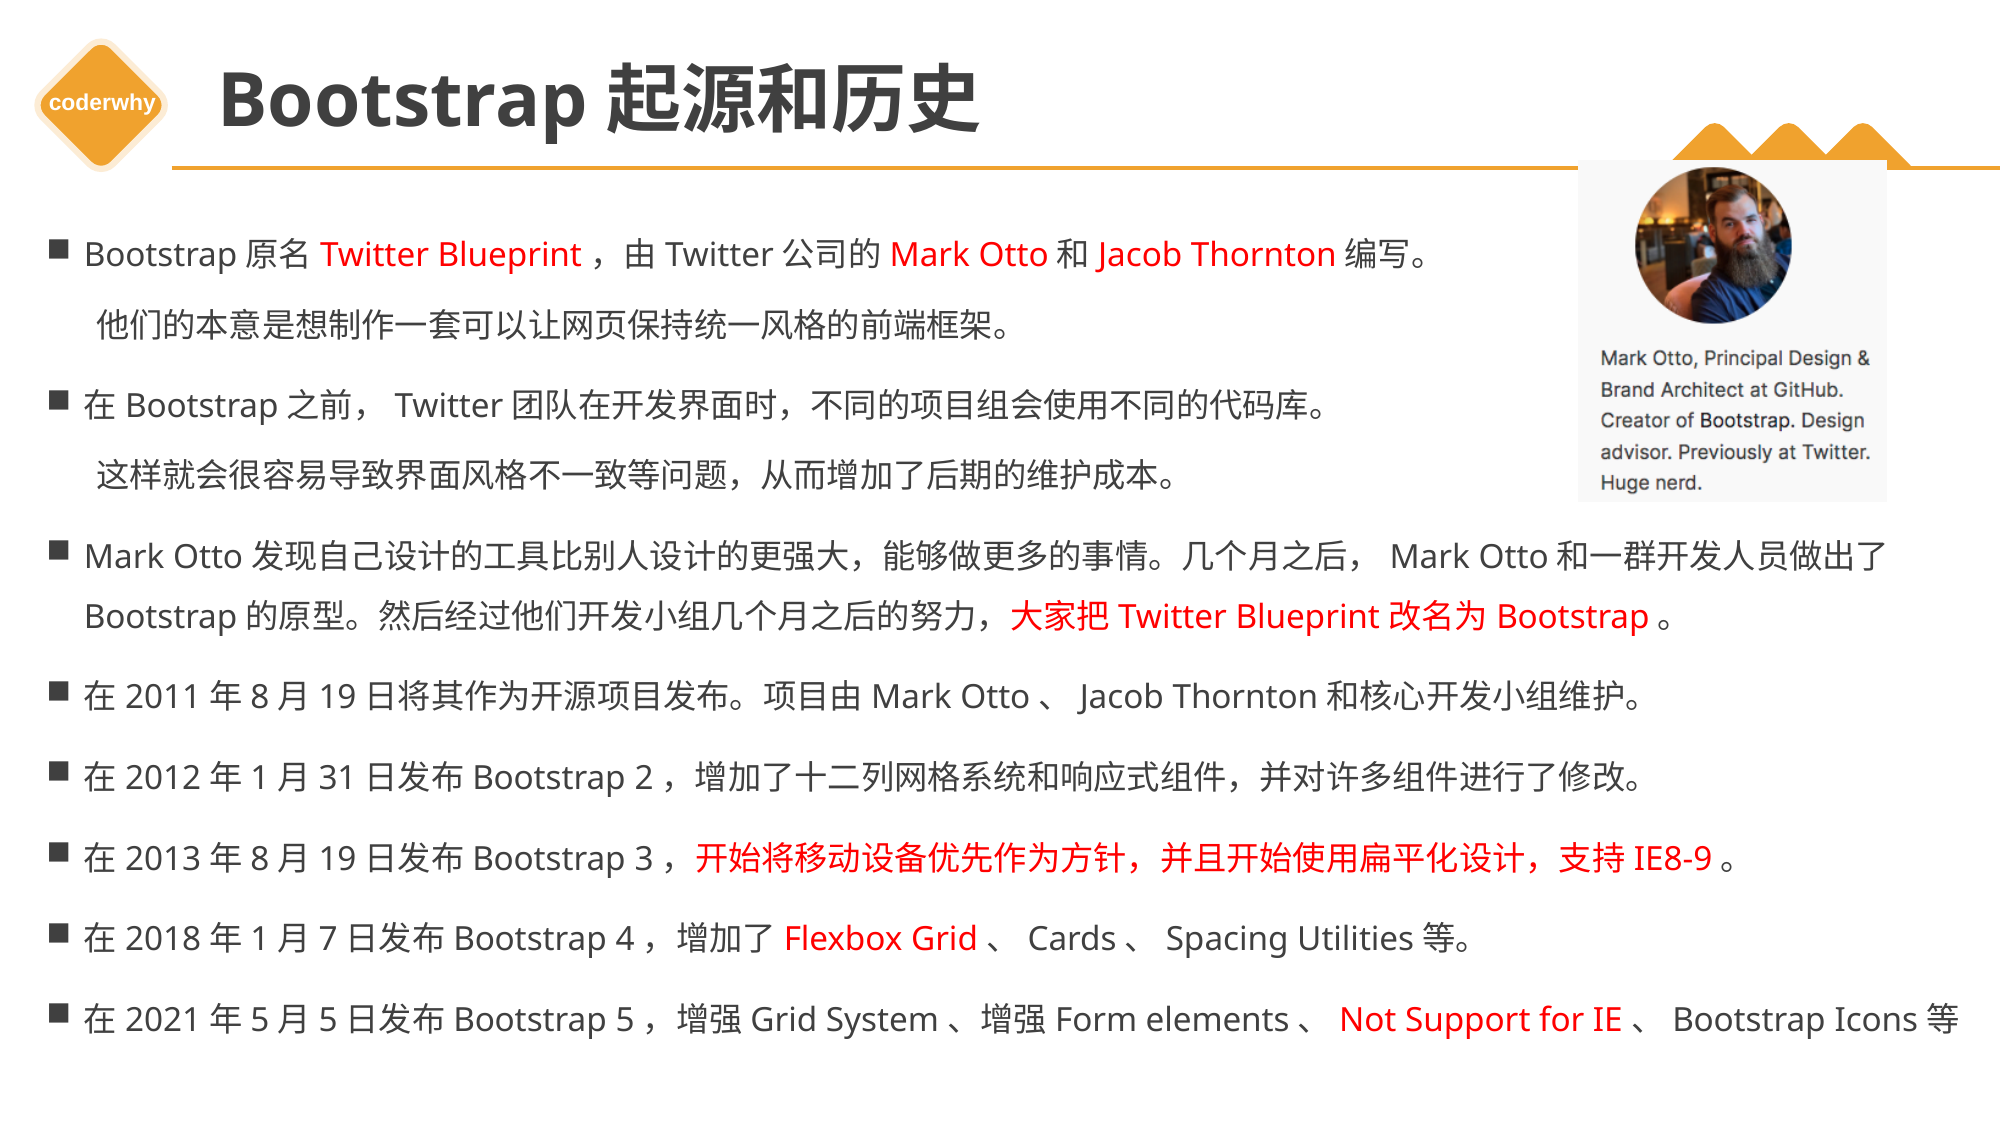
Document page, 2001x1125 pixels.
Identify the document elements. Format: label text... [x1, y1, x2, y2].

picture [1578, 160, 1887, 502]
title Bootstrap起源和历史 [202, 43, 1857, 161]
list Bootstrap原名Twitter Blueprint，由Twitter公司的Mark Otto和Jacob Thornton编写。 他们的本意是想制作一套可以让网页保持统一风格的前端框架。 在Bootstrap之前，Twitter团队在开发界面时，不同的项目组会使用不同的代码库。 这样就会很容易导致界面风格不一致等问题，从而增加了后期的维护成本。 Mark Otto发现自己设计的工具比别人设计的更强大，能够做更多的事情。几个月之后，Mark Otto和一群开发人员做出了Bootstrap的原型。然后经过他们开发小组几个月之后的努力，大家把Twitter Blueprint改名为Bootstrap。 在2011年8月19日将其作为开源项目发布。项目由Mark Otto、Jacob Thornton和核心开发小组维护。 在2012年1月31日发布Bootstrap 2，增加了十二列网格系统和响应式组件，并对许多组件进行了修改。 在2013年8月19日发布Bootstrap 3，开始将移动设备优先作为方针，并且开始使用扁平化设计，支持IE8-9。 在2018年1月7日发布Bootstrap 4，增加了Flexbox Grid、Cards、Spacing Utilities等。 在2021年5月5日发布Bootstrap 5，增强Grid System、增强Form elements、Not Support for IE、Bootstrap Icons等 [31, 206, 1979, 1100]
